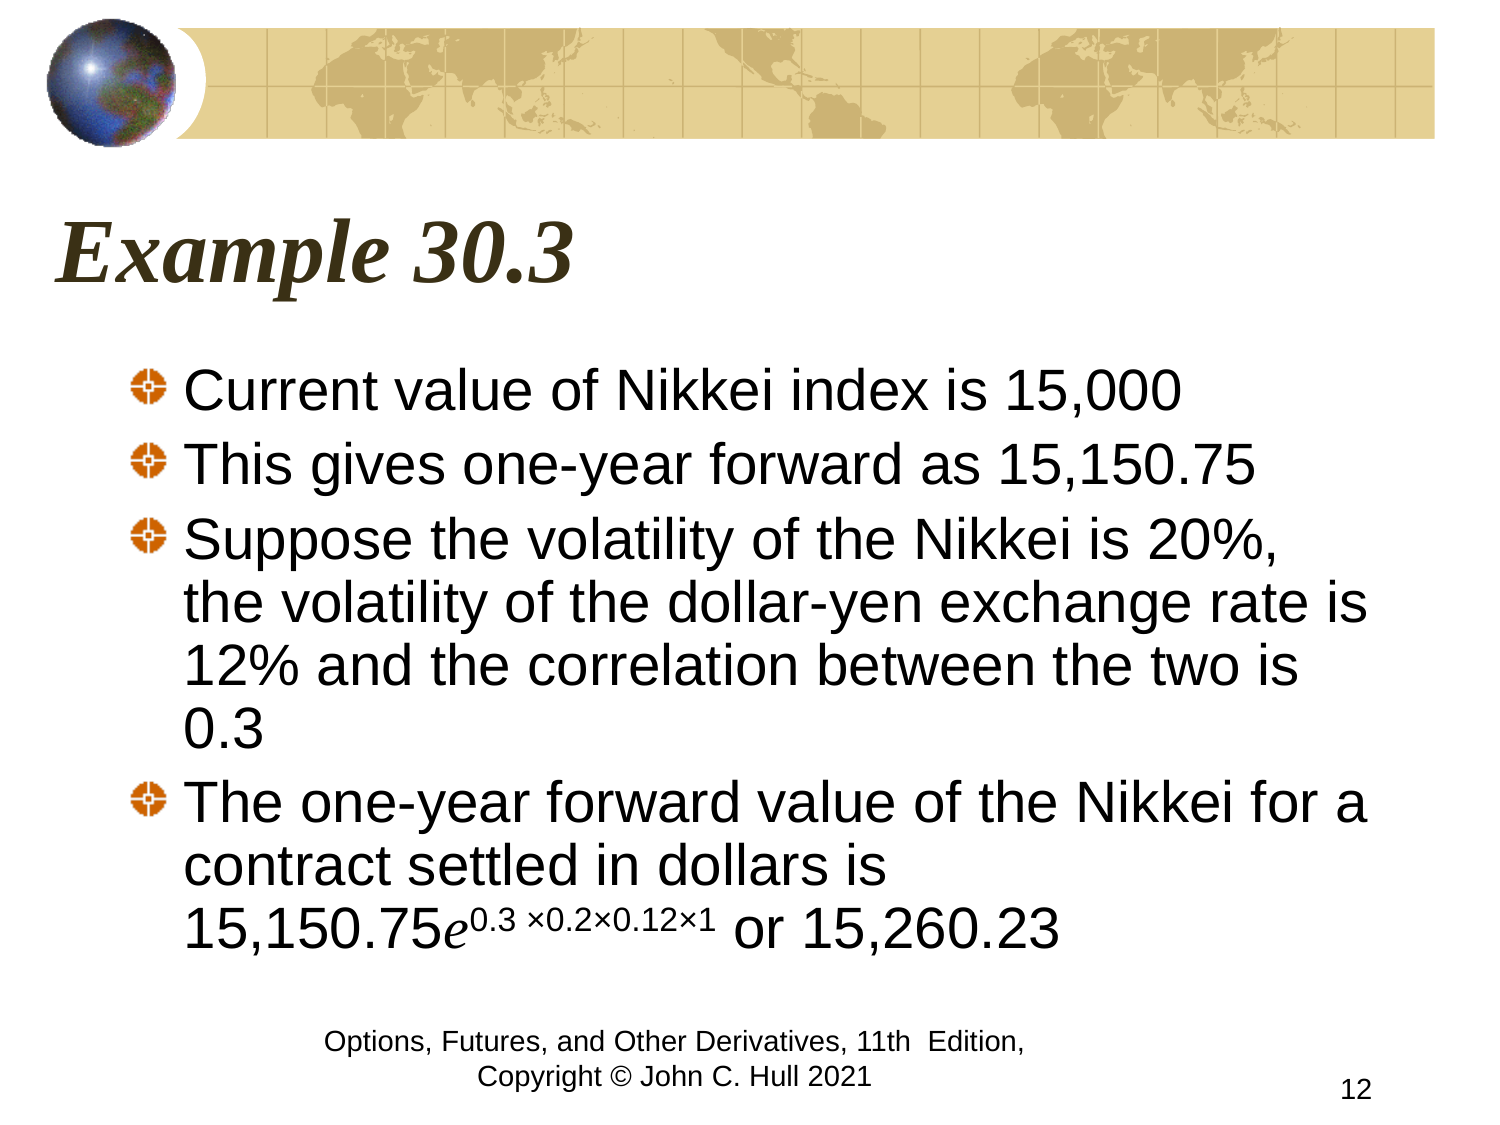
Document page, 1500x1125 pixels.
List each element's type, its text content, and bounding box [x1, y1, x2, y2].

picture [127, 516, 169, 558]
slide_number 12 [1074, 1037, 1388, 1113]
picture [127, 367, 169, 409]
picture [42, 14, 190, 151]
picture [127, 441, 169, 483]
footer Options, Futures, and Other Derivatives, 11th Edition, Copyright © John C. Hull 2021 [262, 1024, 1088, 1101]
title Example 30.3 [40, 152, 1316, 341]
picture [127, 780, 169, 821]
list Current value of Nikkei index is 15,000 This gives one-year forward as 15,150.75 Suppose the volatility of the Nikkei is 20%, the volatility of the dollar-yen exchange rate is 12% and the correlation between the two is 0.3 The one-year forward value of the Nikkei for a contract settled in dollars is 15,150.75e0.3 ×0.2×0.12×1 or 15,260.23 [112, 352, 1388, 1028]
